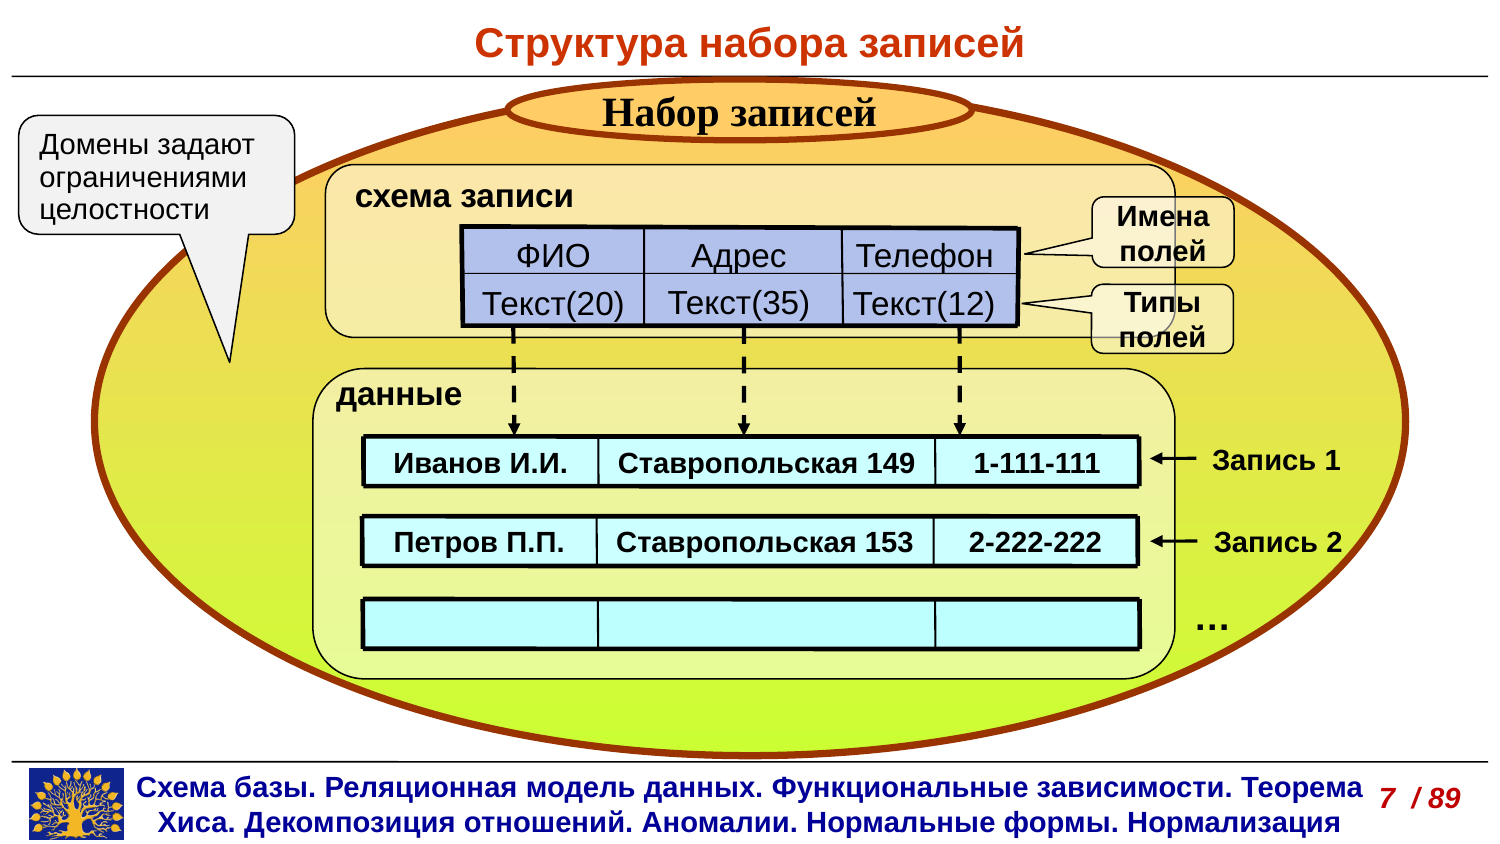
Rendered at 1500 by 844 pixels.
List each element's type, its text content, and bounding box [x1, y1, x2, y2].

text_box [312, 368, 1175, 679]
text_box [1149, 433, 1357, 485]
text_box Структура набора записей [0, 8, 1500, 76]
text_box Домены задают ограничениями целостности [18, 115, 295, 363]
text_box [94, 106, 1406, 756]
text_box Типы полей [1024, 284, 1234, 354]
text_box схема записи [299, 166, 630, 222]
text_box [345, 164, 1176, 253]
text_box Набор записей [507, 79, 972, 141]
text_box Имена полей [1024, 196, 1235, 268]
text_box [361, 515, 1139, 567]
text_box данные [318, 364, 481, 421]
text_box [460, 224, 1020, 327]
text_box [1150, 515, 1360, 566]
text_box [508, 415, 521, 434]
text_box [953, 415, 967, 434]
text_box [363, 436, 1140, 486]
text_box [737, 416, 751, 434]
text_box … [1154, 585, 1271, 646]
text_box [362, 598, 1140, 649]
picture [29, 768, 124, 840]
text_box [1024, 255, 1176, 303]
text_box [325, 222, 1091, 338]
